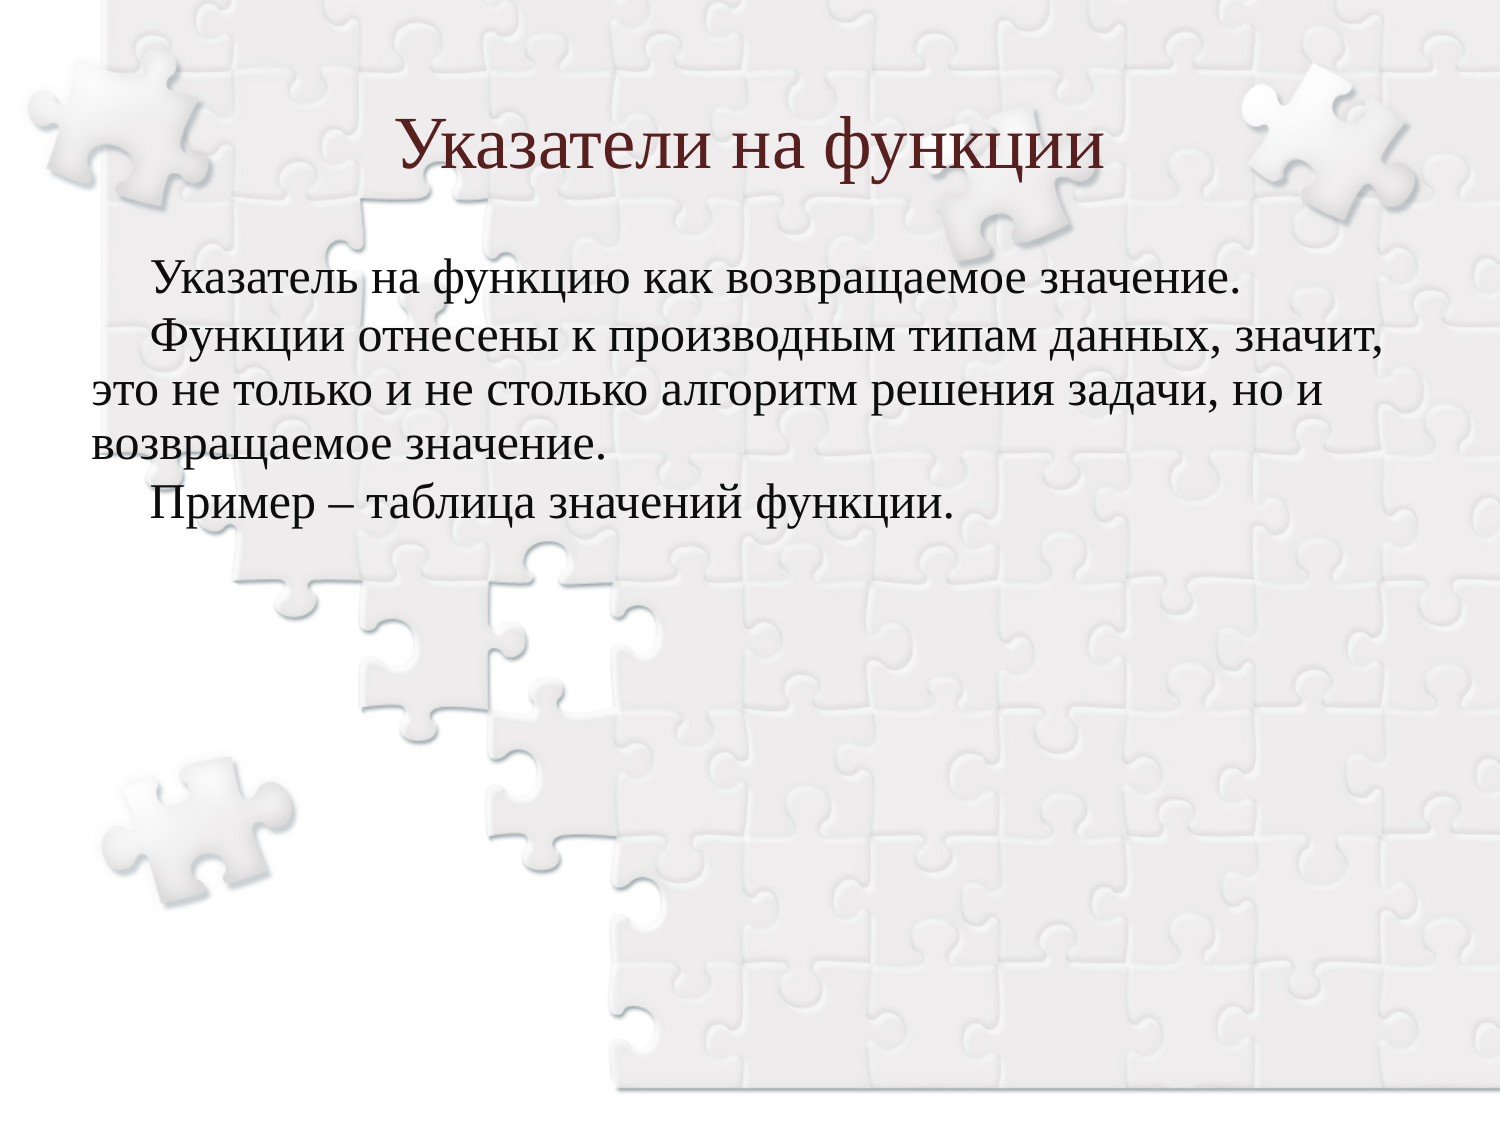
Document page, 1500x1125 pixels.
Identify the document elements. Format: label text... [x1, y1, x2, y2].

title Указатели на функции [75, 45, 1425, 233]
picture [0, 0, 1500, 1125]
list Указатель на функцию как возвращаемое значение. Функции отнесены к производным типам данных, значит, это не только и не столько алгоритм решения задачи, но и возвращаемое значение. Пример – таблица значений функции. [76, 235, 1464, 1086]
